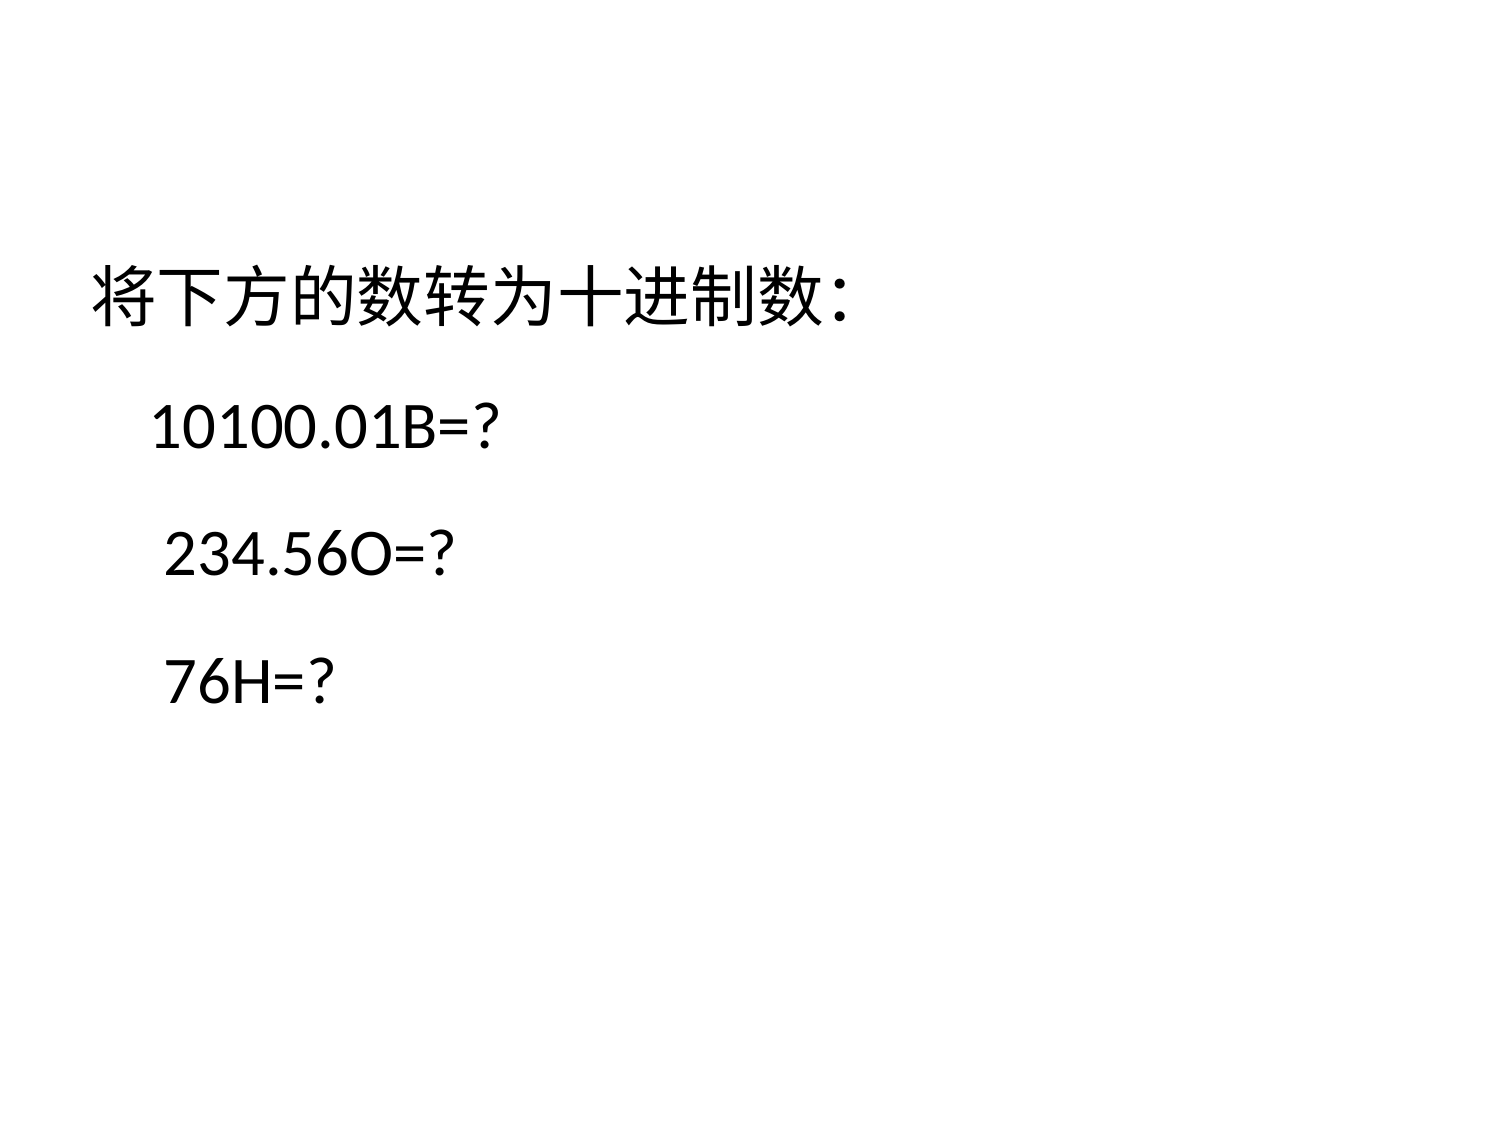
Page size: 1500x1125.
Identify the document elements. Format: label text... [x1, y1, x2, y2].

list 将下方的数转为十进制数： 10100.01B=? 234.56O=? 76H=? [75, 262, 1425, 1005]
